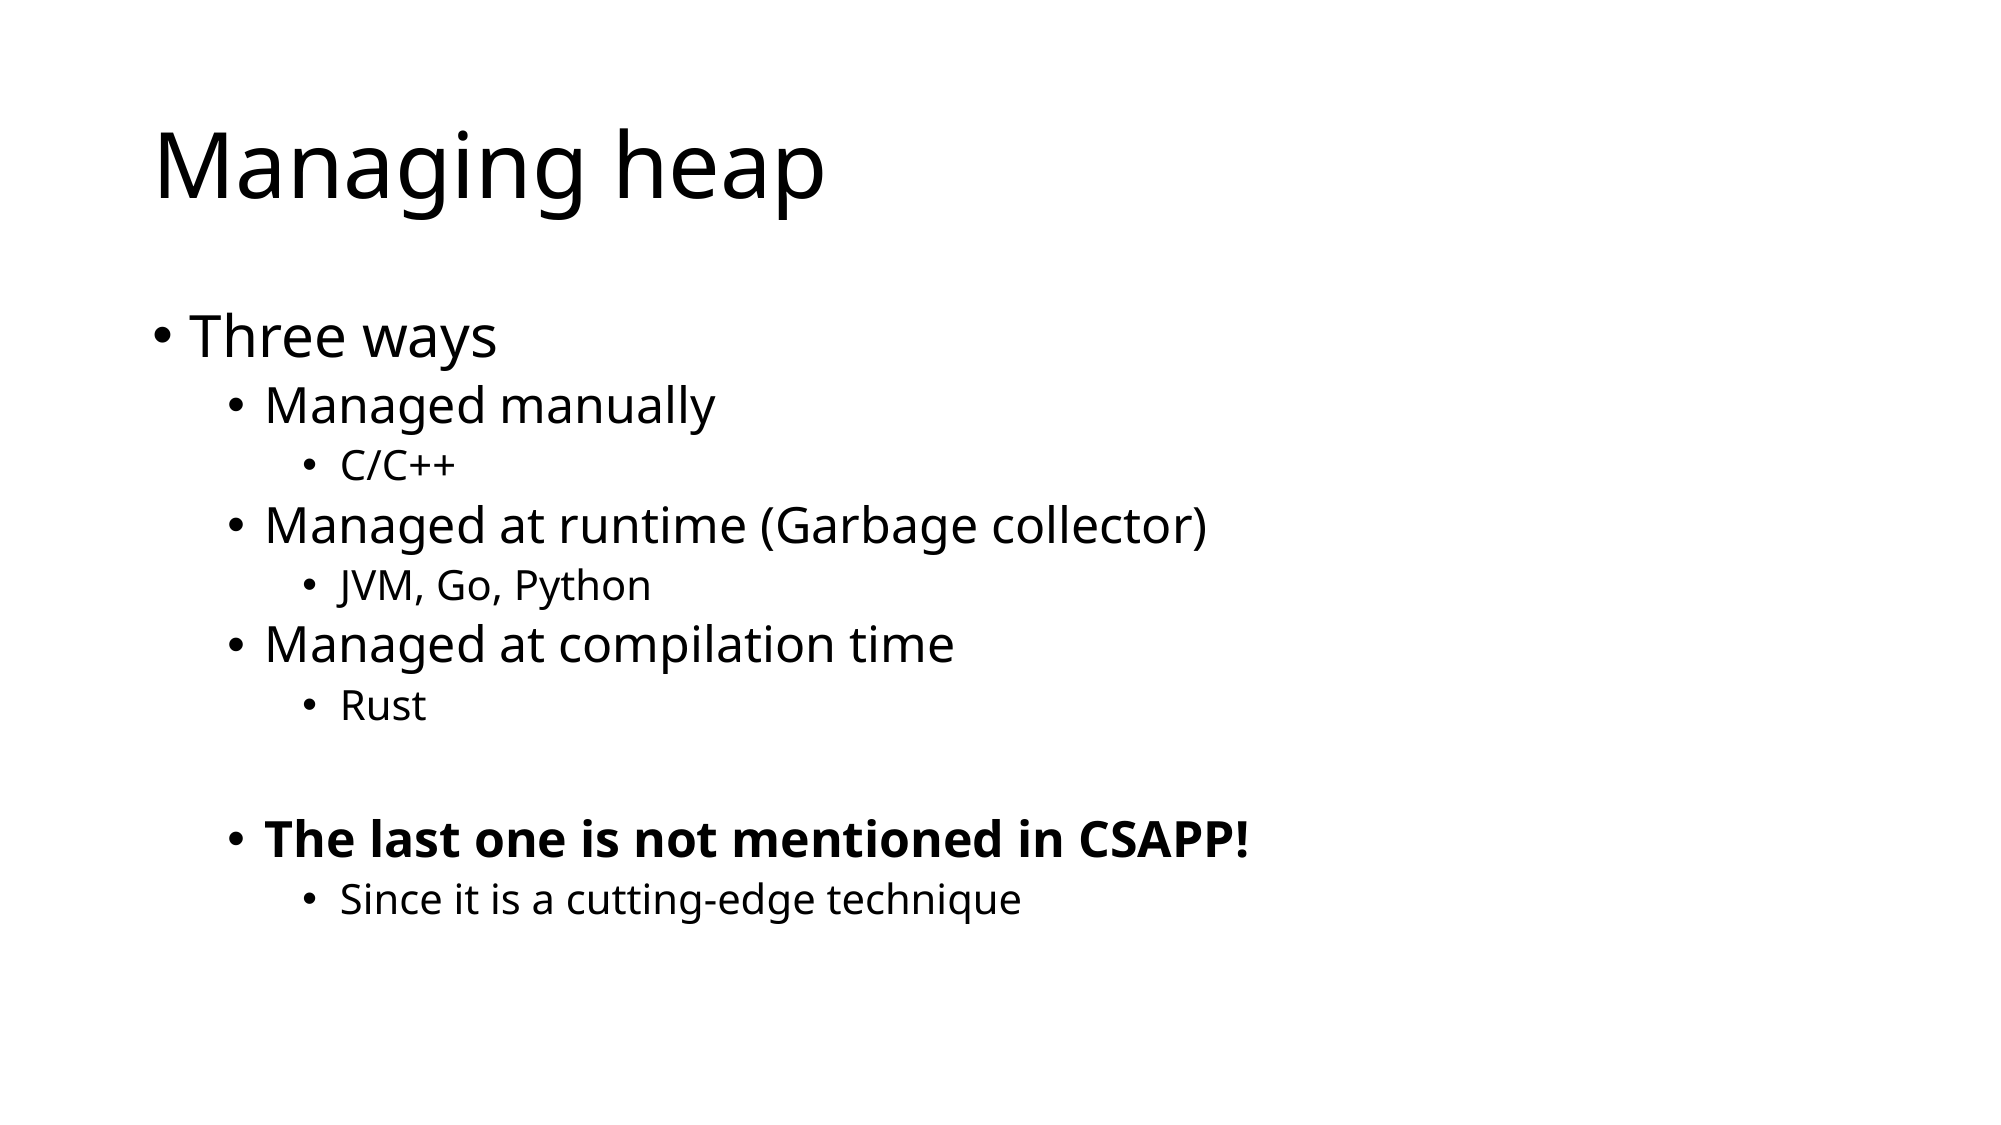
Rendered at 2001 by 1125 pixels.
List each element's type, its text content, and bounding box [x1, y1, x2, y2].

list Three ways Managed manually C/C++ Managed at runtime (Garbage collector) JVM, Go, Python Managed at compilation time Rust The last one is not mentioned in CSAPP! Since it is a cutting-edge technique [137, 299, 1863, 1014]
title Managing heap [137, 59, 1863, 278]
